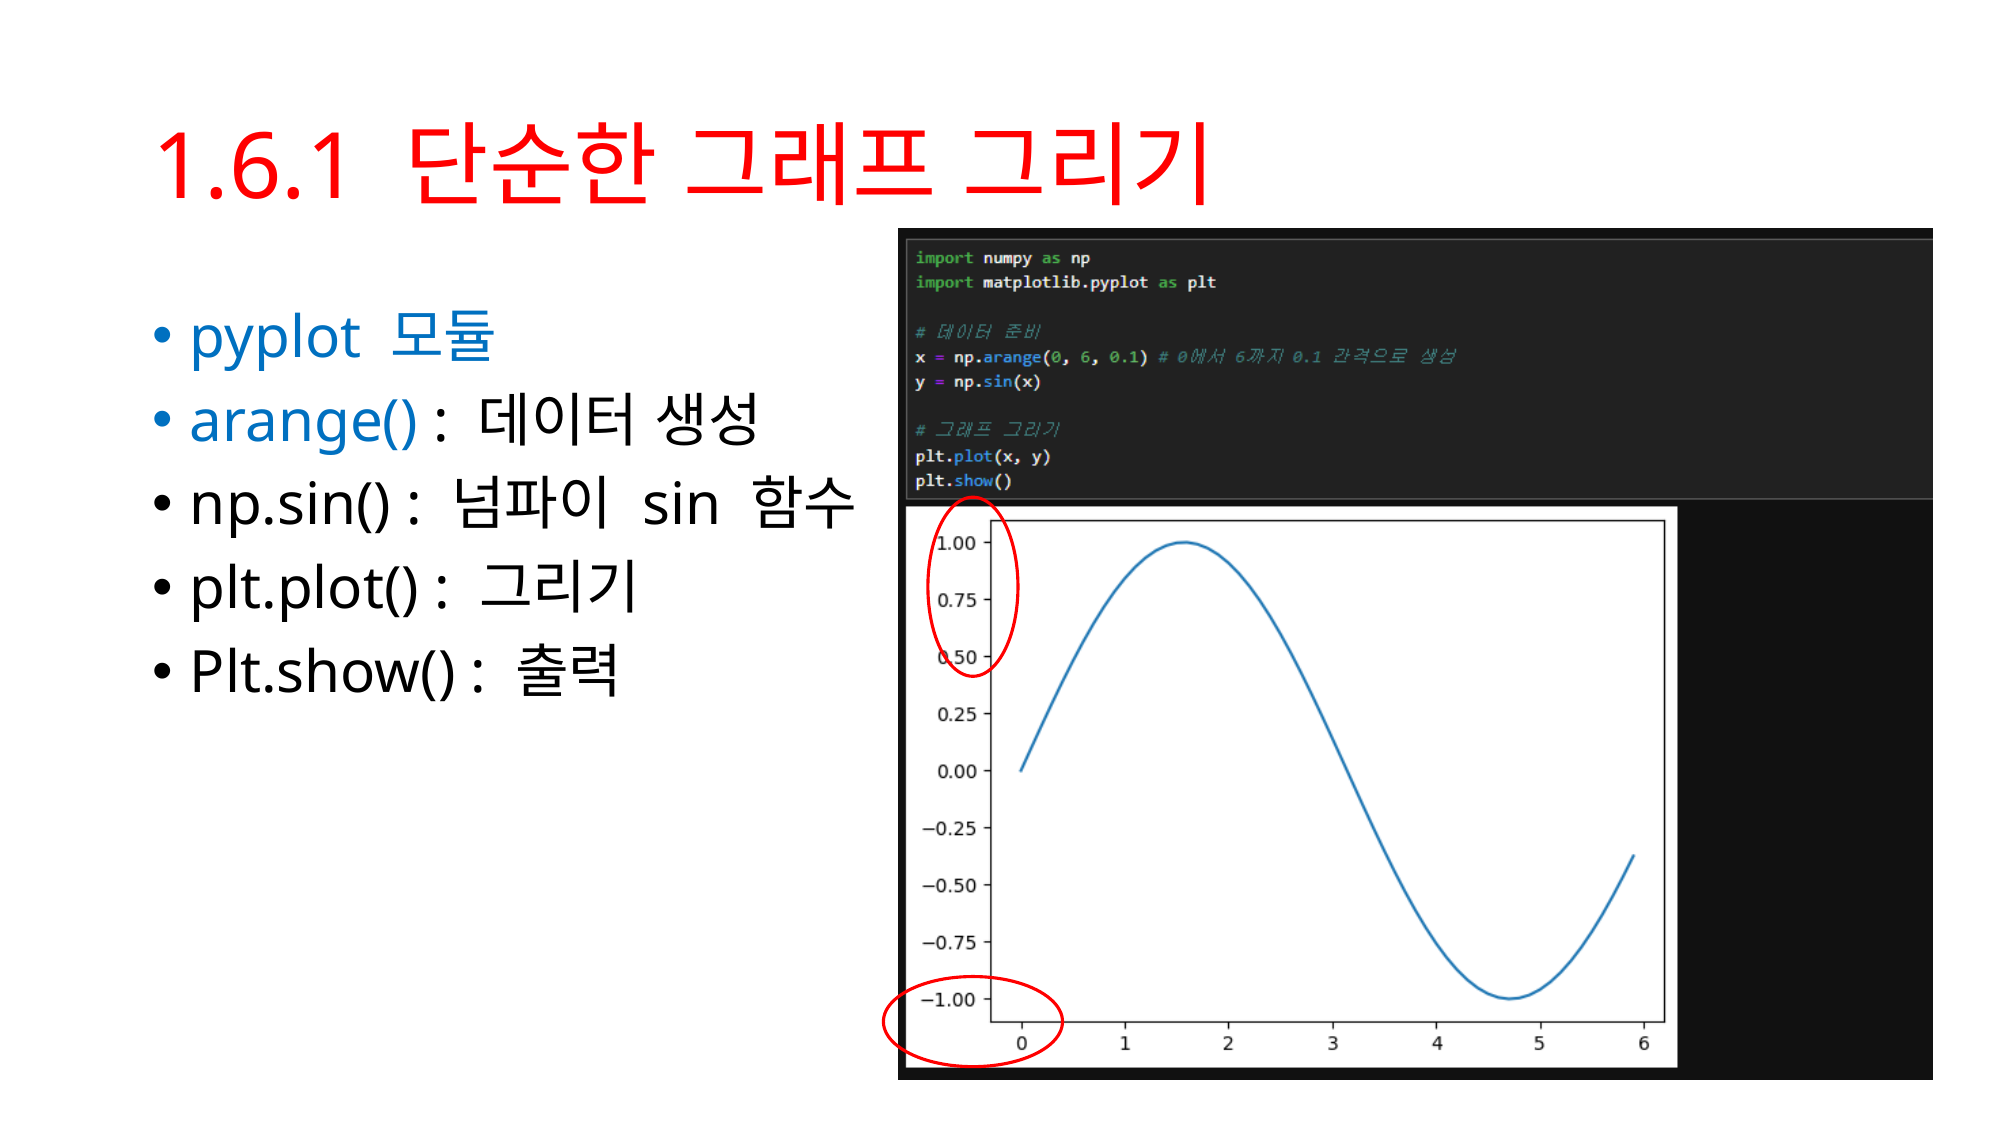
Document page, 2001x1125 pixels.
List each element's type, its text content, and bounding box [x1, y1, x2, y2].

list pyplot 모듈 arange() : 데이터 생성 np.sin() : 넘파이 sin 함수 plt.plot() : 그리기 Plt.show() : 출력 [137, 299, 898, 1014]
text_box [882, 995, 898, 1048]
title 1.6.1 단순한 그래프 그리기 [137, 59, 1863, 278]
picture [898, 228, 1933, 1080]
